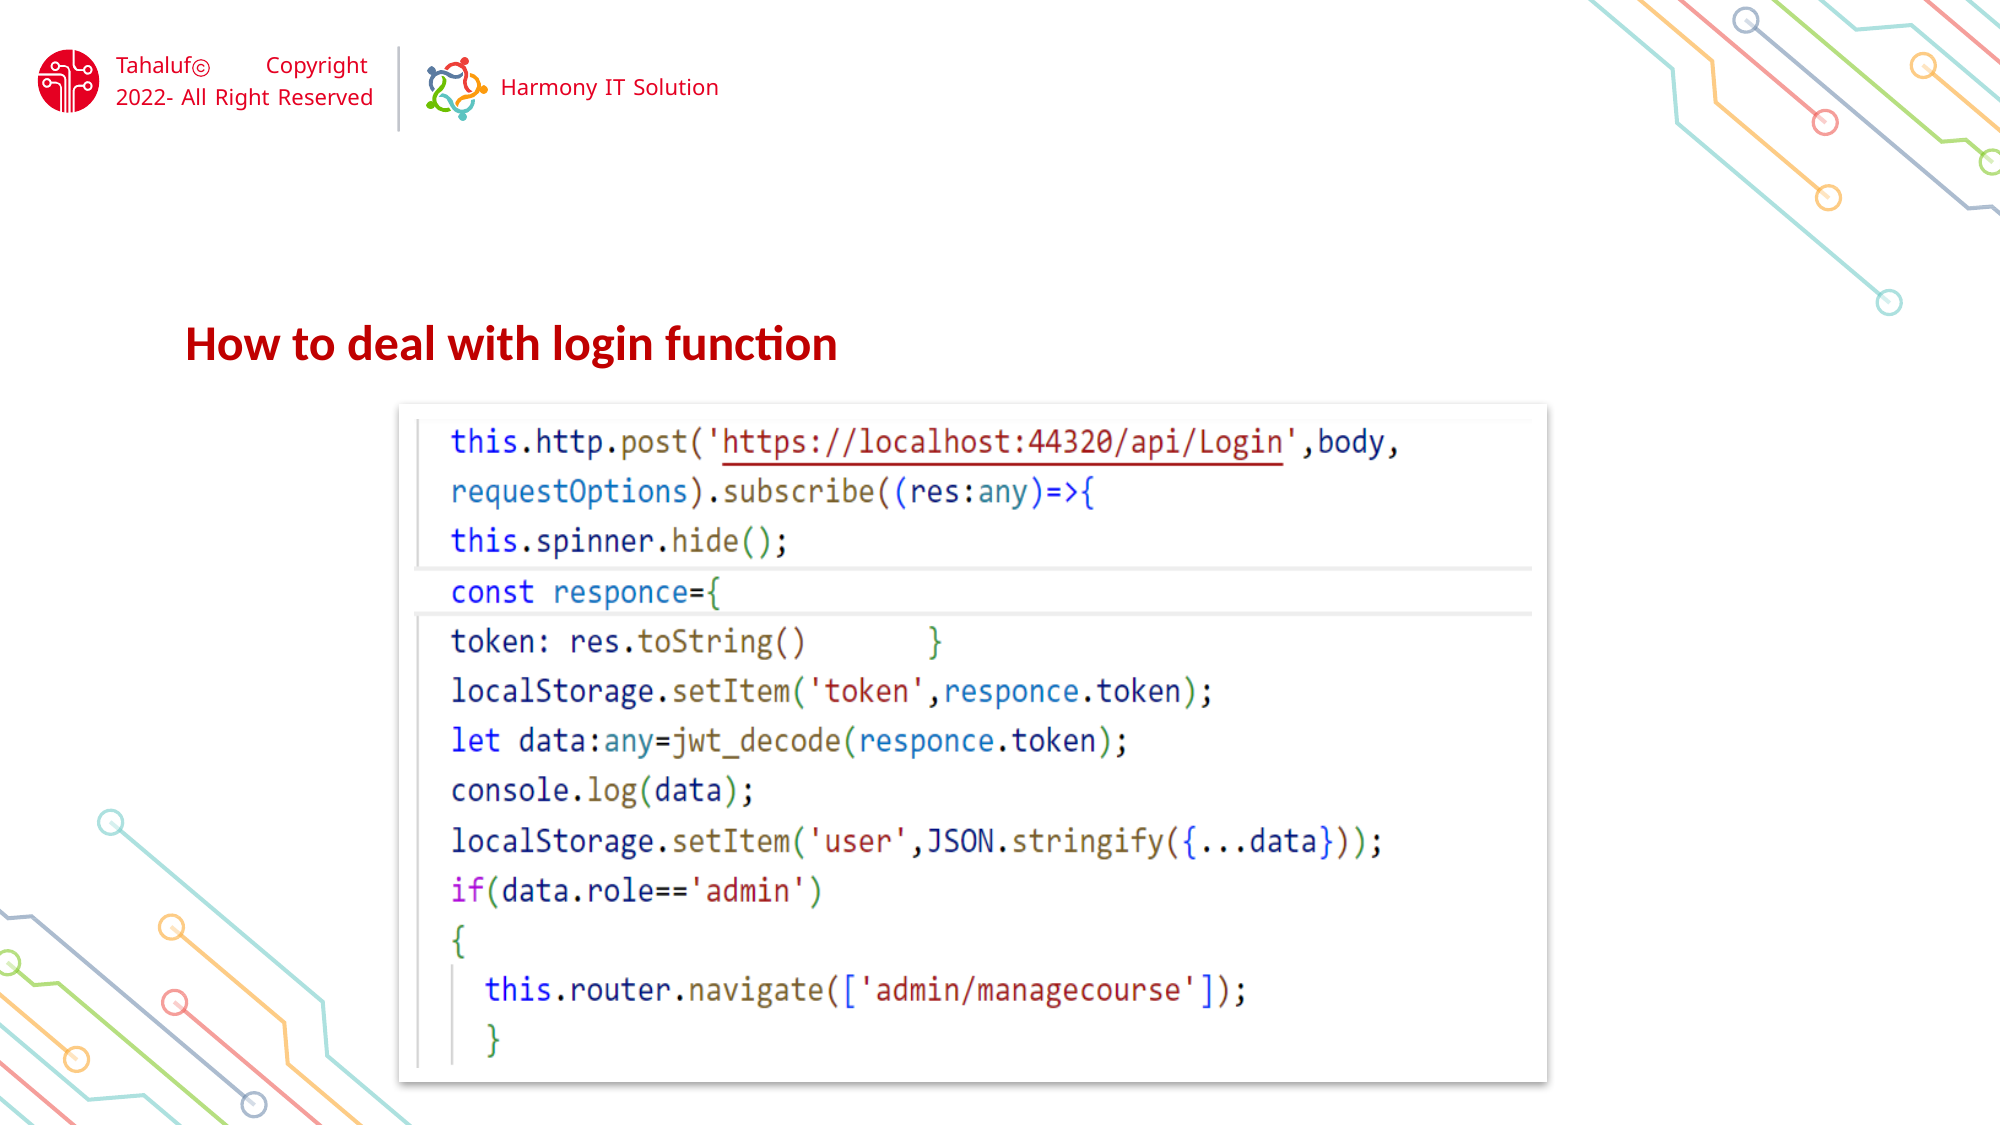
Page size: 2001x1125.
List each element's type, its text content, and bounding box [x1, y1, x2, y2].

text_box Tahaluf Copyright 2022- All Right Reserved [114, 45, 378, 110]
text_box Harmony IT Solution [499, 71, 733, 100]
text_box How to deal with login function [170, 303, 1847, 439]
text_box [37, 49, 100, 113]
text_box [426, 57, 488, 121]
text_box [0, 808, 413, 1125]
picture [413, 418, 1533, 1068]
picture [192, 59, 210, 77]
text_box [1587, 0, 2000, 317]
